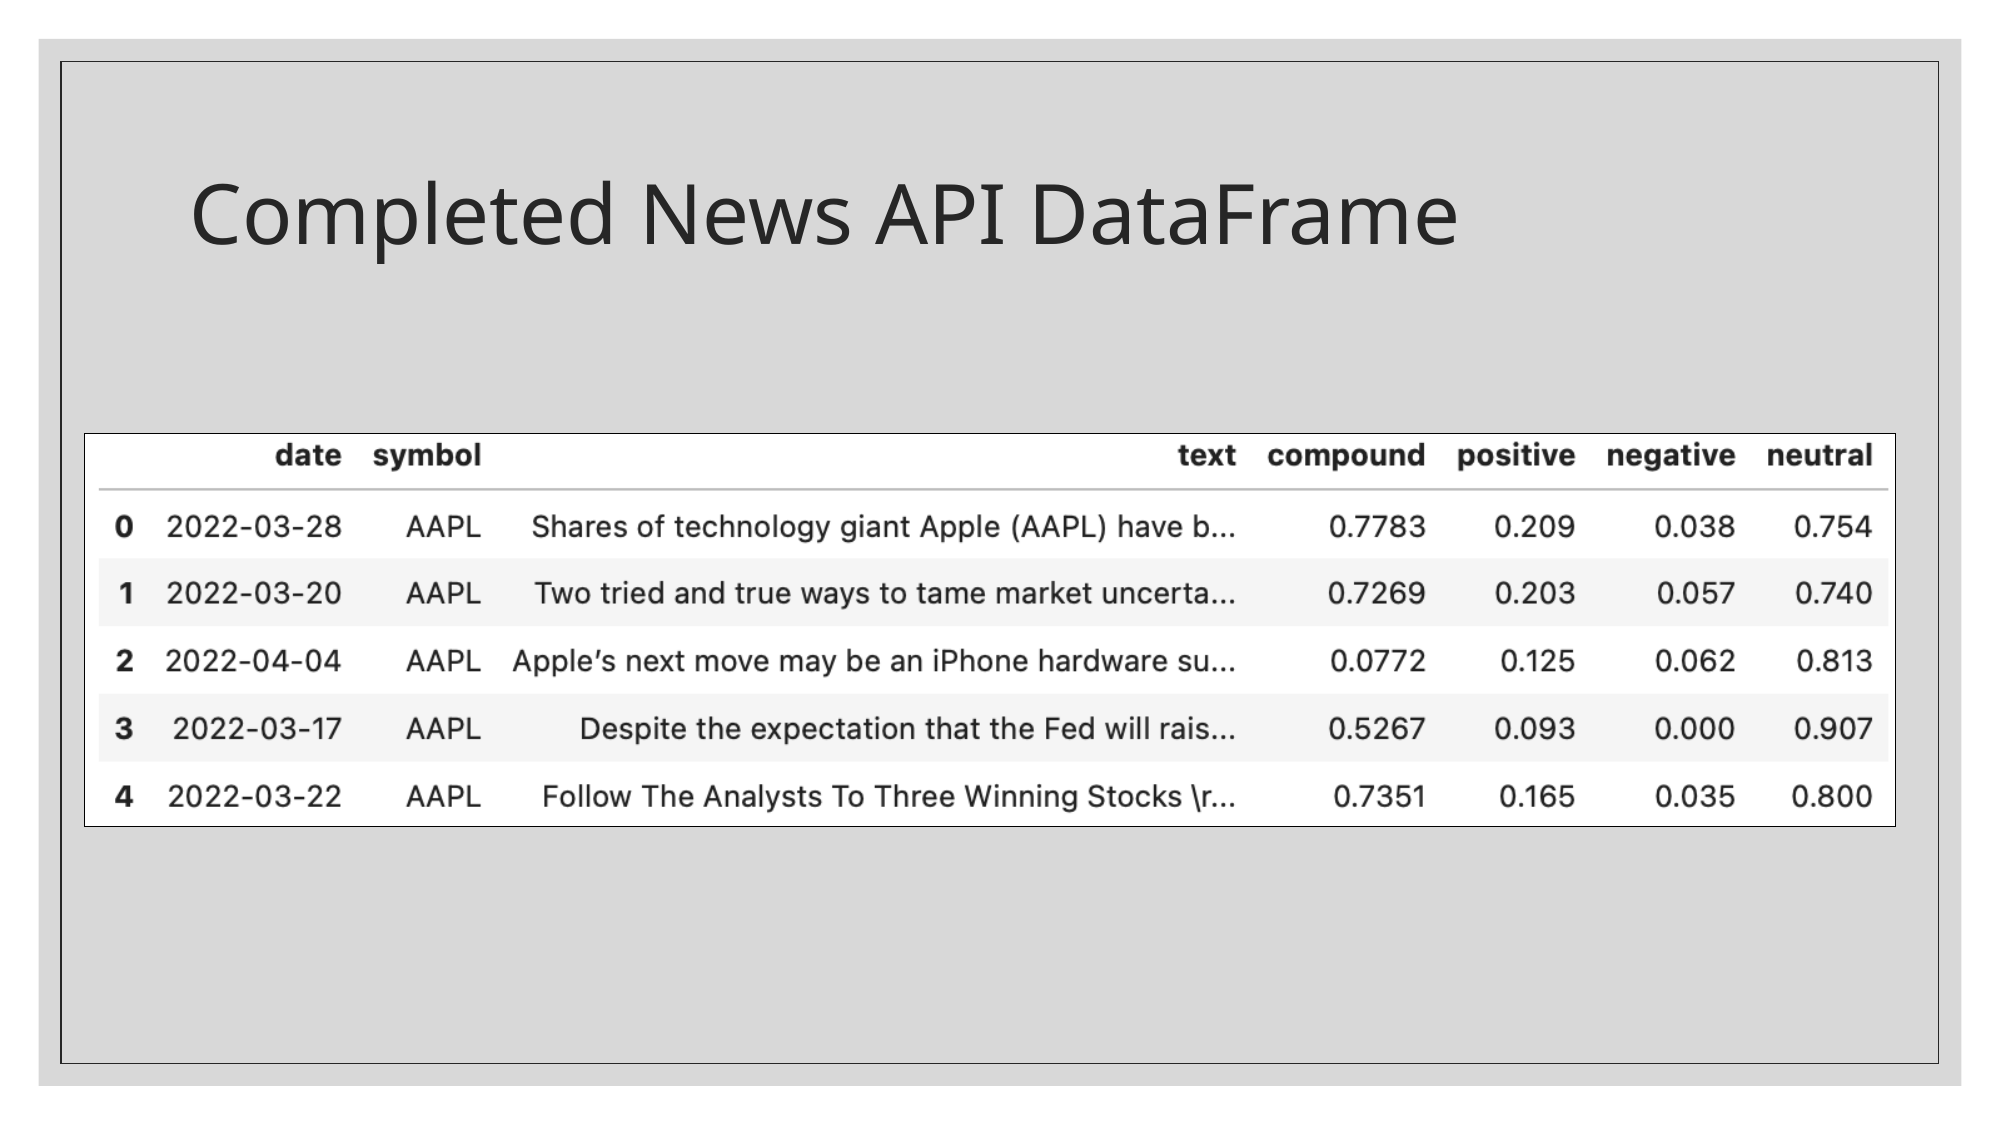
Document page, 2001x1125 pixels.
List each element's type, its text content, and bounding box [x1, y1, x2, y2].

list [84, 433, 1896, 827]
title Completed News API DataFrame [174, 105, 1825, 331]
